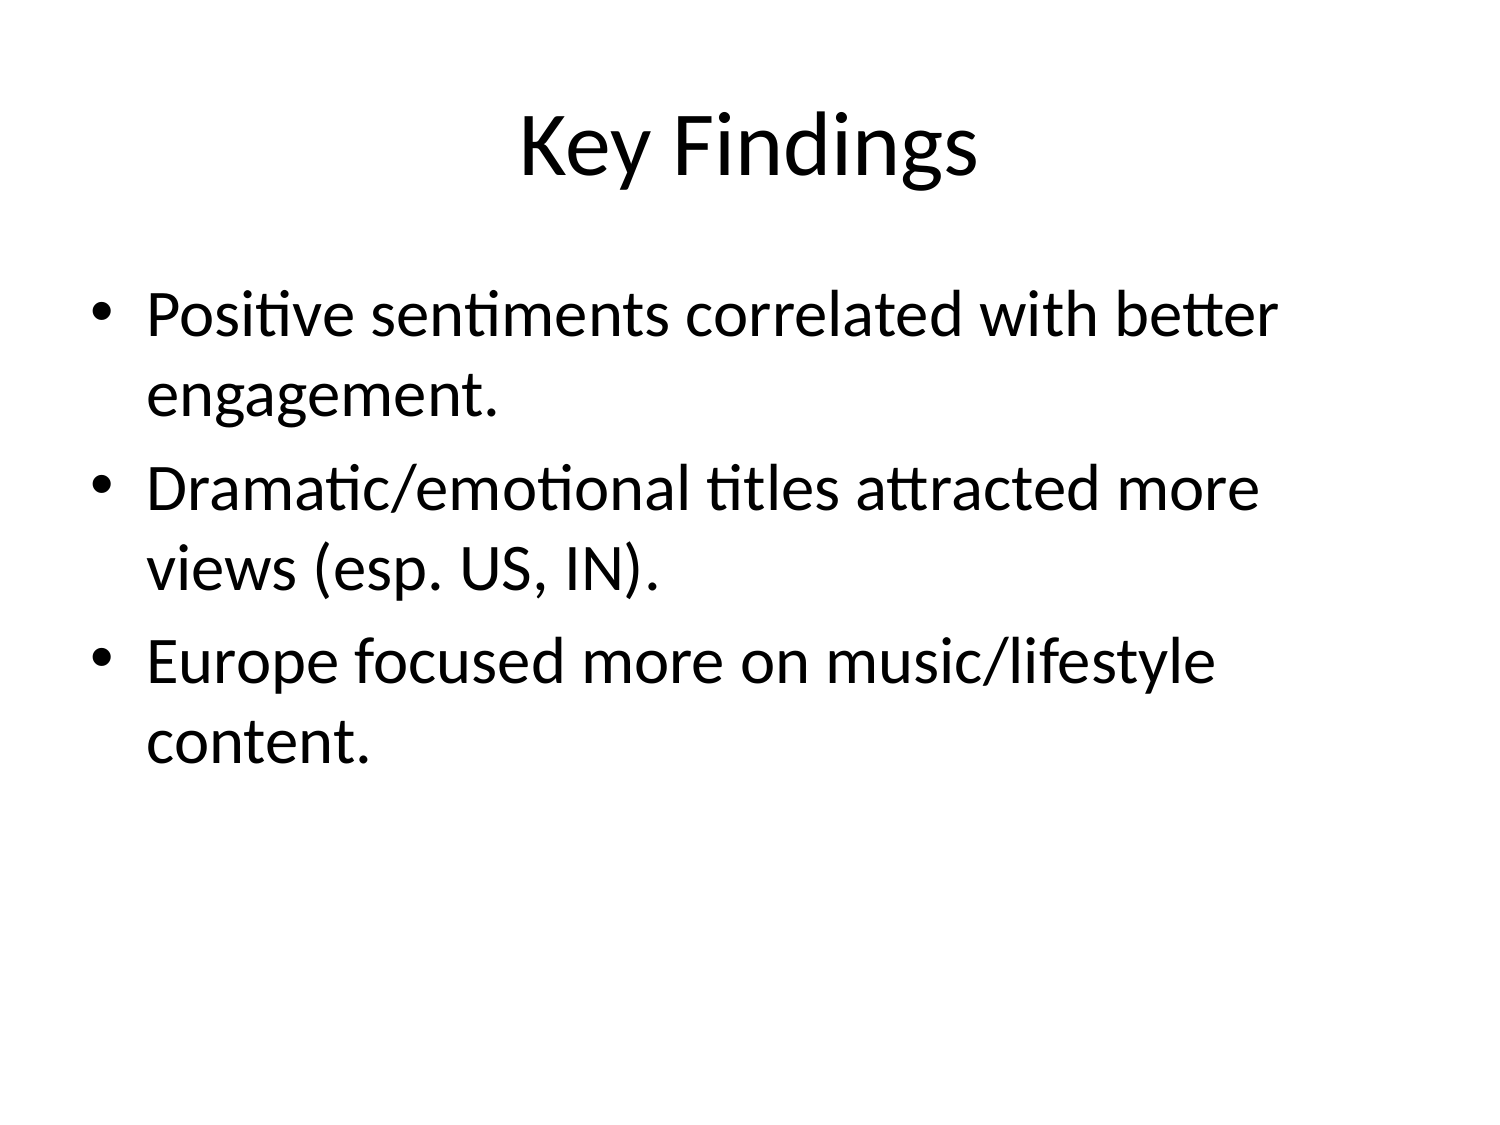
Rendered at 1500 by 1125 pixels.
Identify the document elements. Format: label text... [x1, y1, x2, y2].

title Key Findings [75, 45, 1425, 233]
list Positive sentiments correlated with better engagement. Dramatic/emotional titles attracted more views (esp. US, IN). Europe focused more on music/lifestyle content. [75, 262, 1425, 1005]
